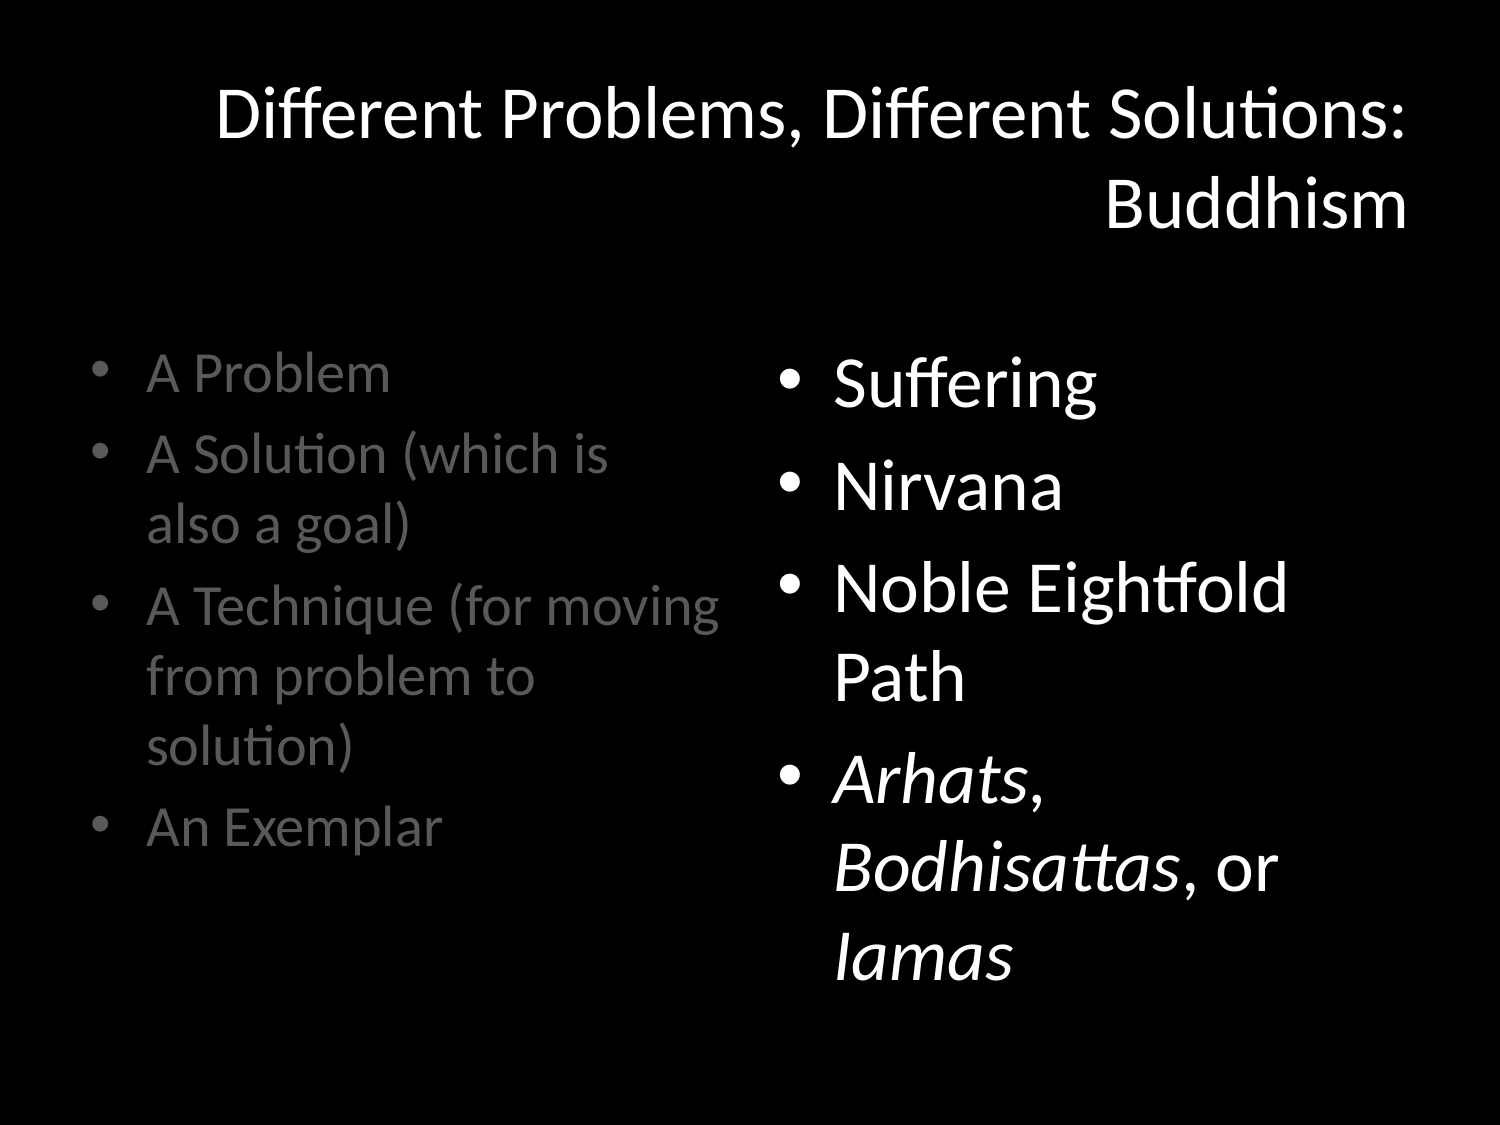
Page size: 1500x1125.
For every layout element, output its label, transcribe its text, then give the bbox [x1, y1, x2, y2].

title Different Problems, Different Solutions: Buddhism [75, 45, 1425, 263]
list Suffering Nirvana Noble Eightfold Path Arhats, Bodhisattas, or Iamas [762, 326, 1425, 1005]
list A Problem A Solution (which is also a goal) A Technique (for moving from problem to solution) An Exemplar [75, 326, 738, 1005]
